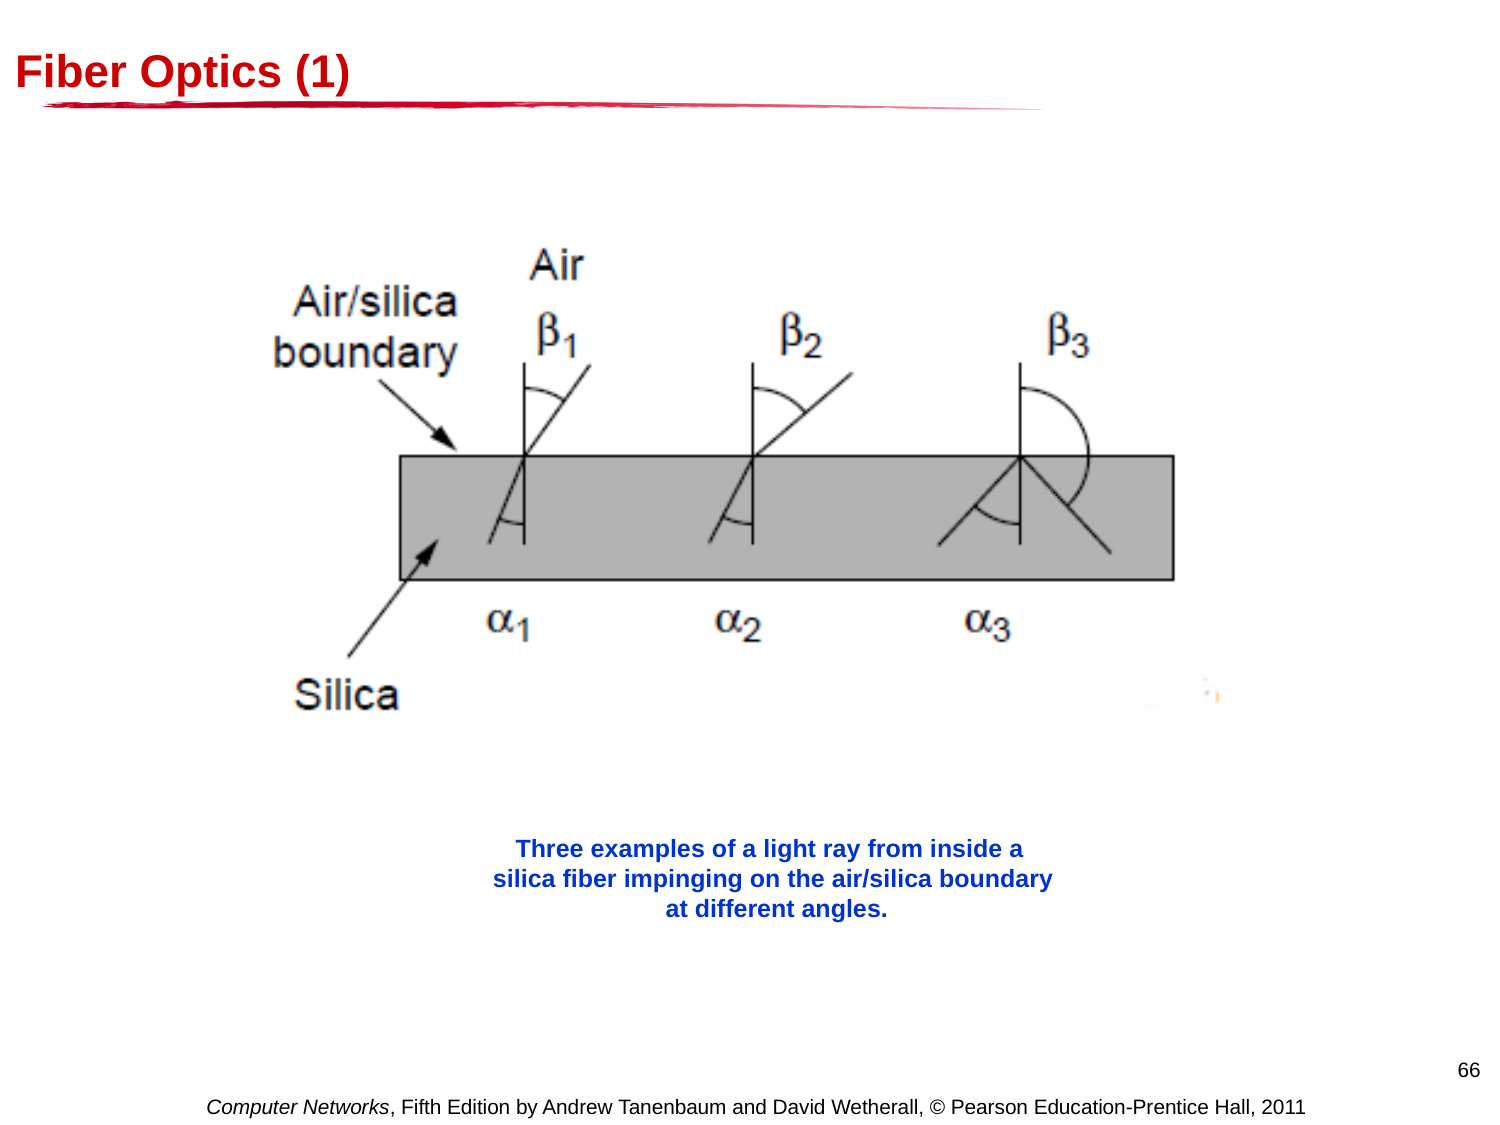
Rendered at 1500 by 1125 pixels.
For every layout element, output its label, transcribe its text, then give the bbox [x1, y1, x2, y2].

title Fiber Optics (1) [0, 12, 1388, 125]
text_box Computer Networks, Fifth Edition by Andrew Tanenbaum and David Wetherall, © Pearson Education-Prentice Hall, 2011 [49, 1087, 1463, 1125]
list Three examples of a light ray from inside a silica fiber impinging on the air/silica boundary at different angles. [47, 825, 1500, 1050]
picture [249, 237, 1219, 764]
